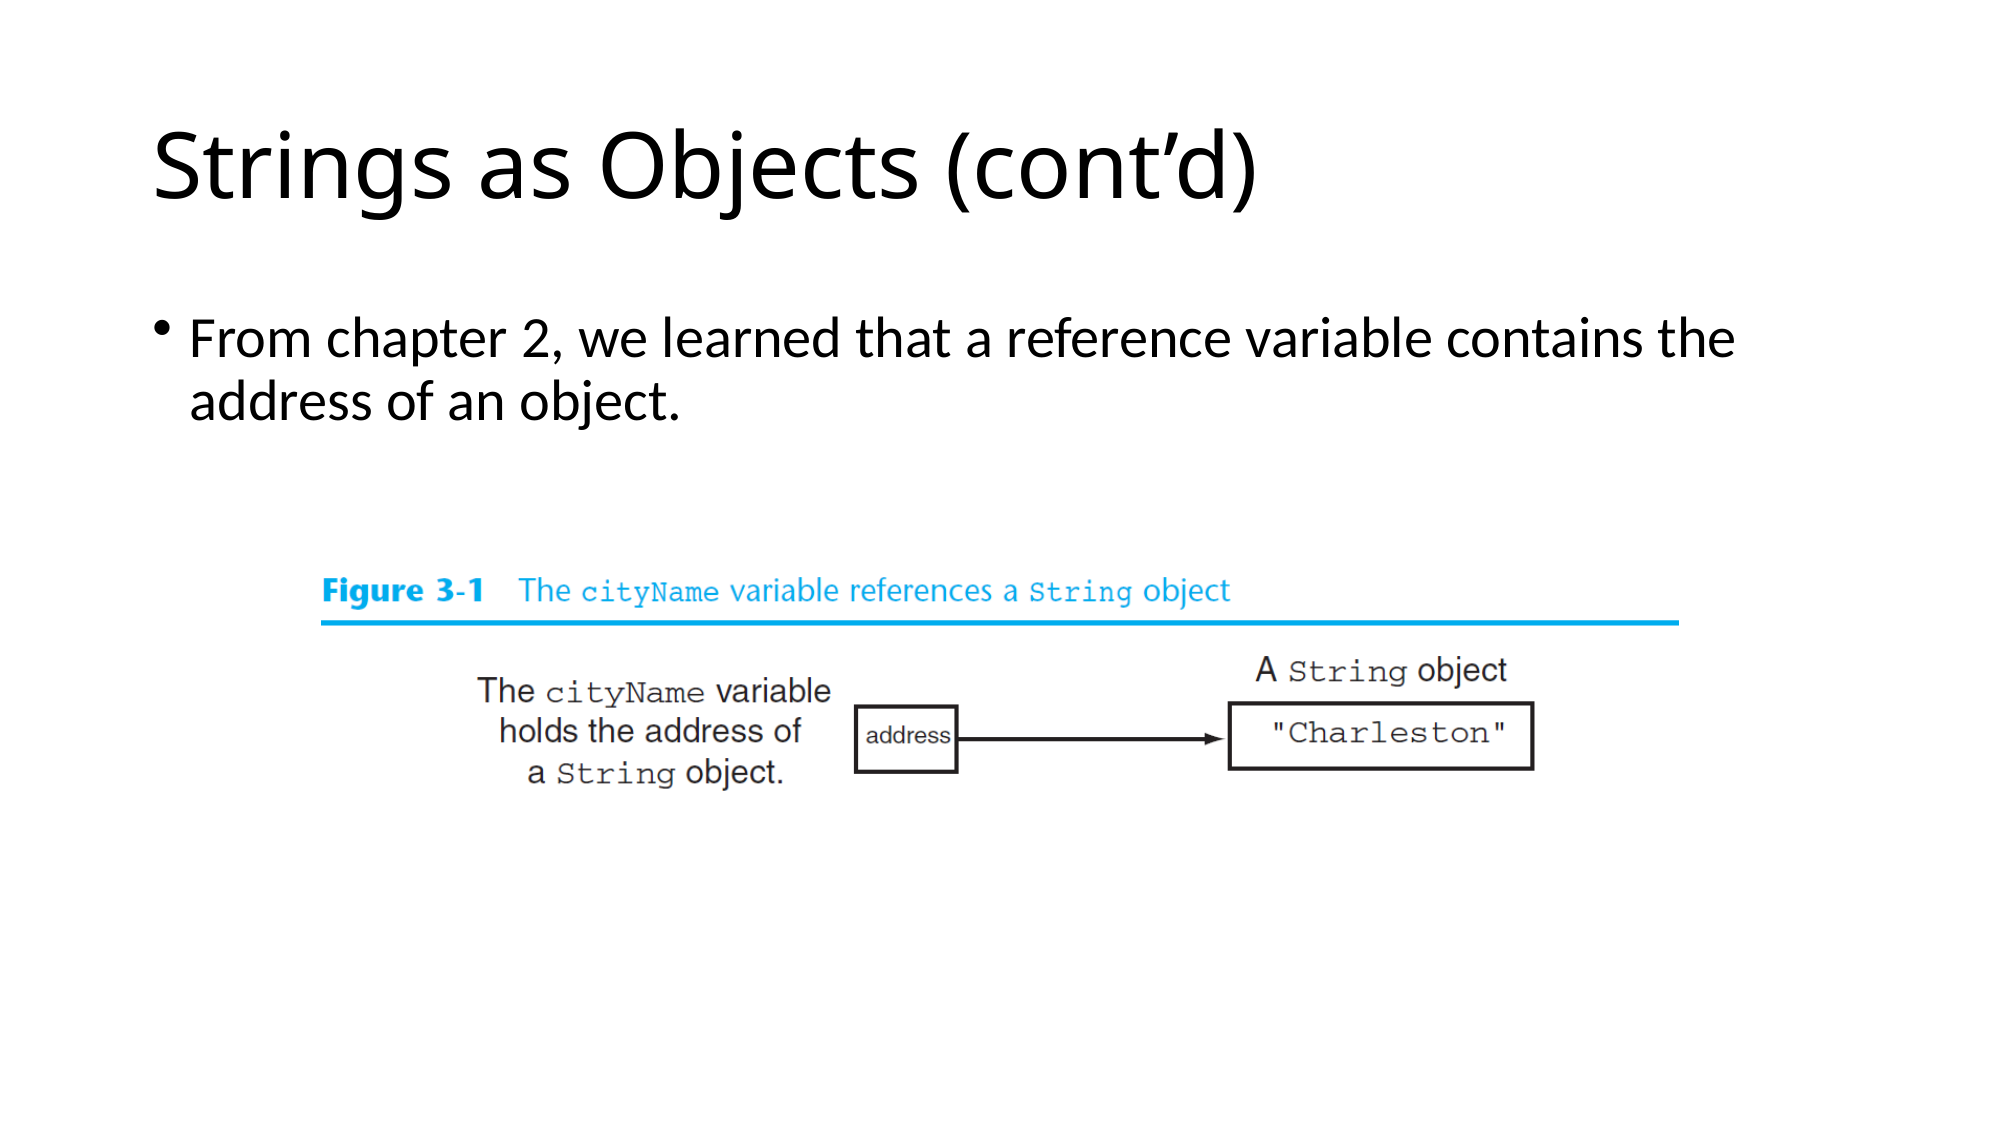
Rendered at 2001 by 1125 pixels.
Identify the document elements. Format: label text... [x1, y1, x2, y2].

title Strings as Objects (cont’d) [137, 59, 1863, 278]
picture [321, 574, 1679, 620]
list From chapter 2, we learned that a reference variable contains the address of an object. [137, 299, 1863, 1014]
picture [321, 626, 1679, 796]
